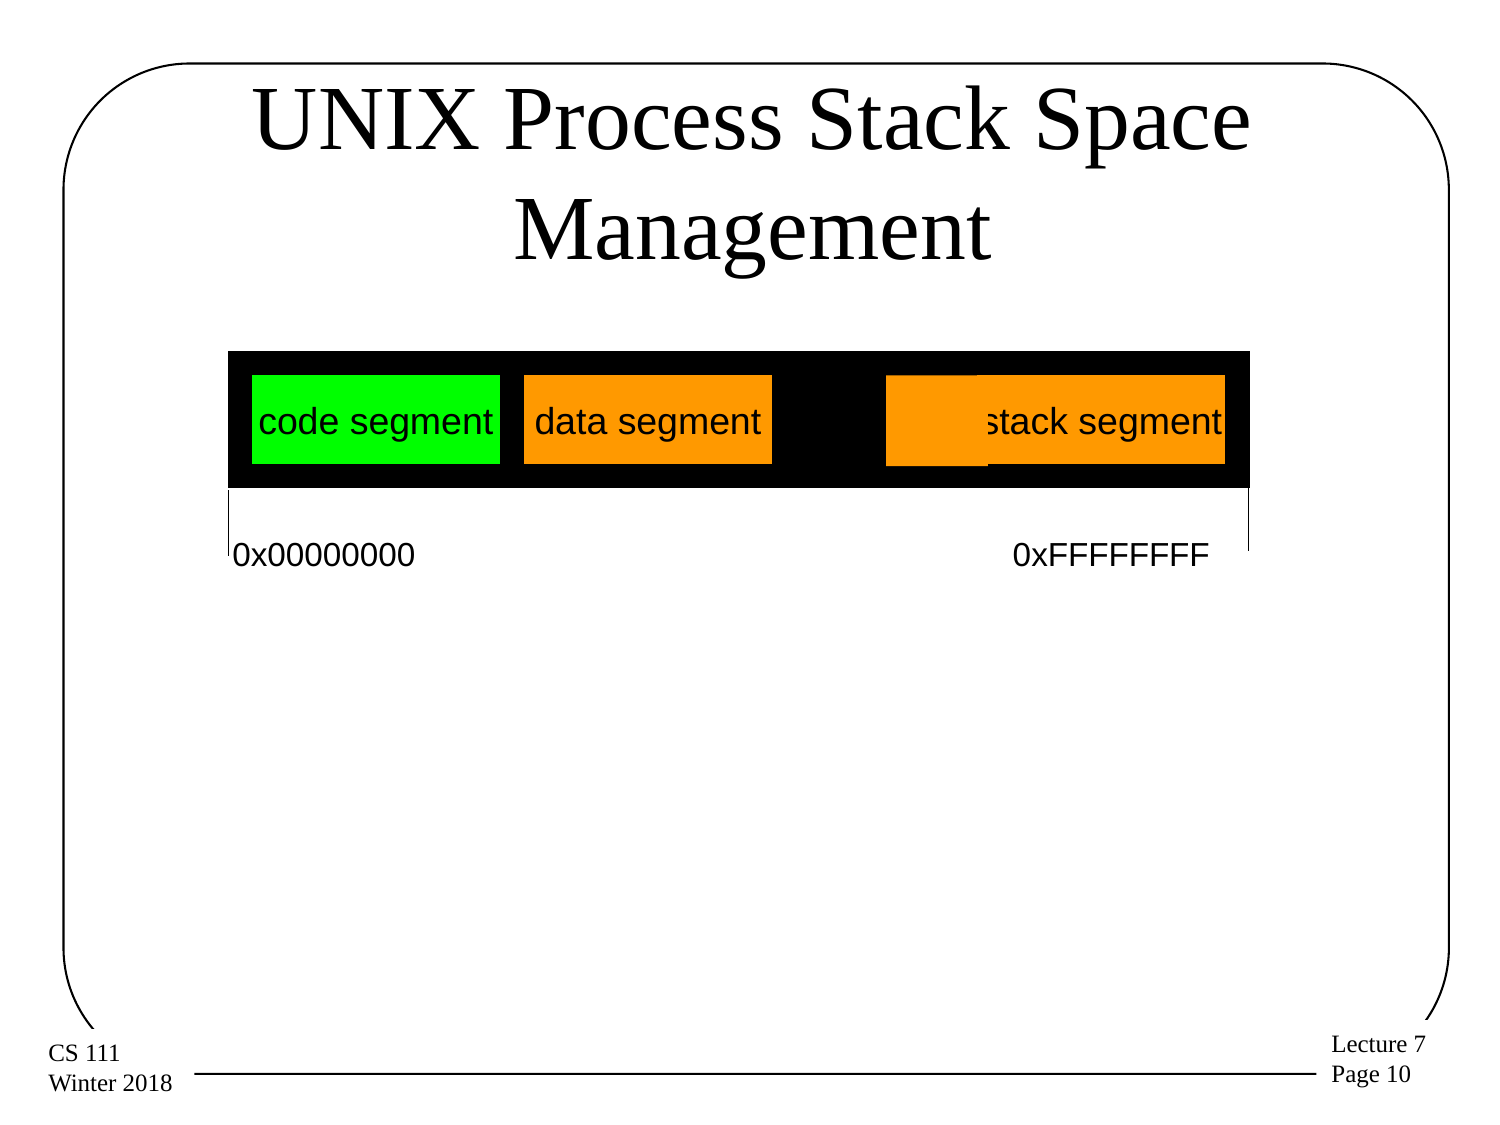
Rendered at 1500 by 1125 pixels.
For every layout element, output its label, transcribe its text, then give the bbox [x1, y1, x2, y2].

text_box data segment [523, 374, 773, 465]
title UNIX Process Stack Space Management [19, 73, 1487, 263]
text_box code segment [251, 374, 501, 465]
text_box [886, 375, 988, 467]
text_box [228, 351, 1249, 488]
text_box stack segment [976, 374, 1227, 465]
text_box 0x00000000 [232, 532, 416, 573]
text_box 0xFFFFFFFF [1012, 532, 1210, 573]
